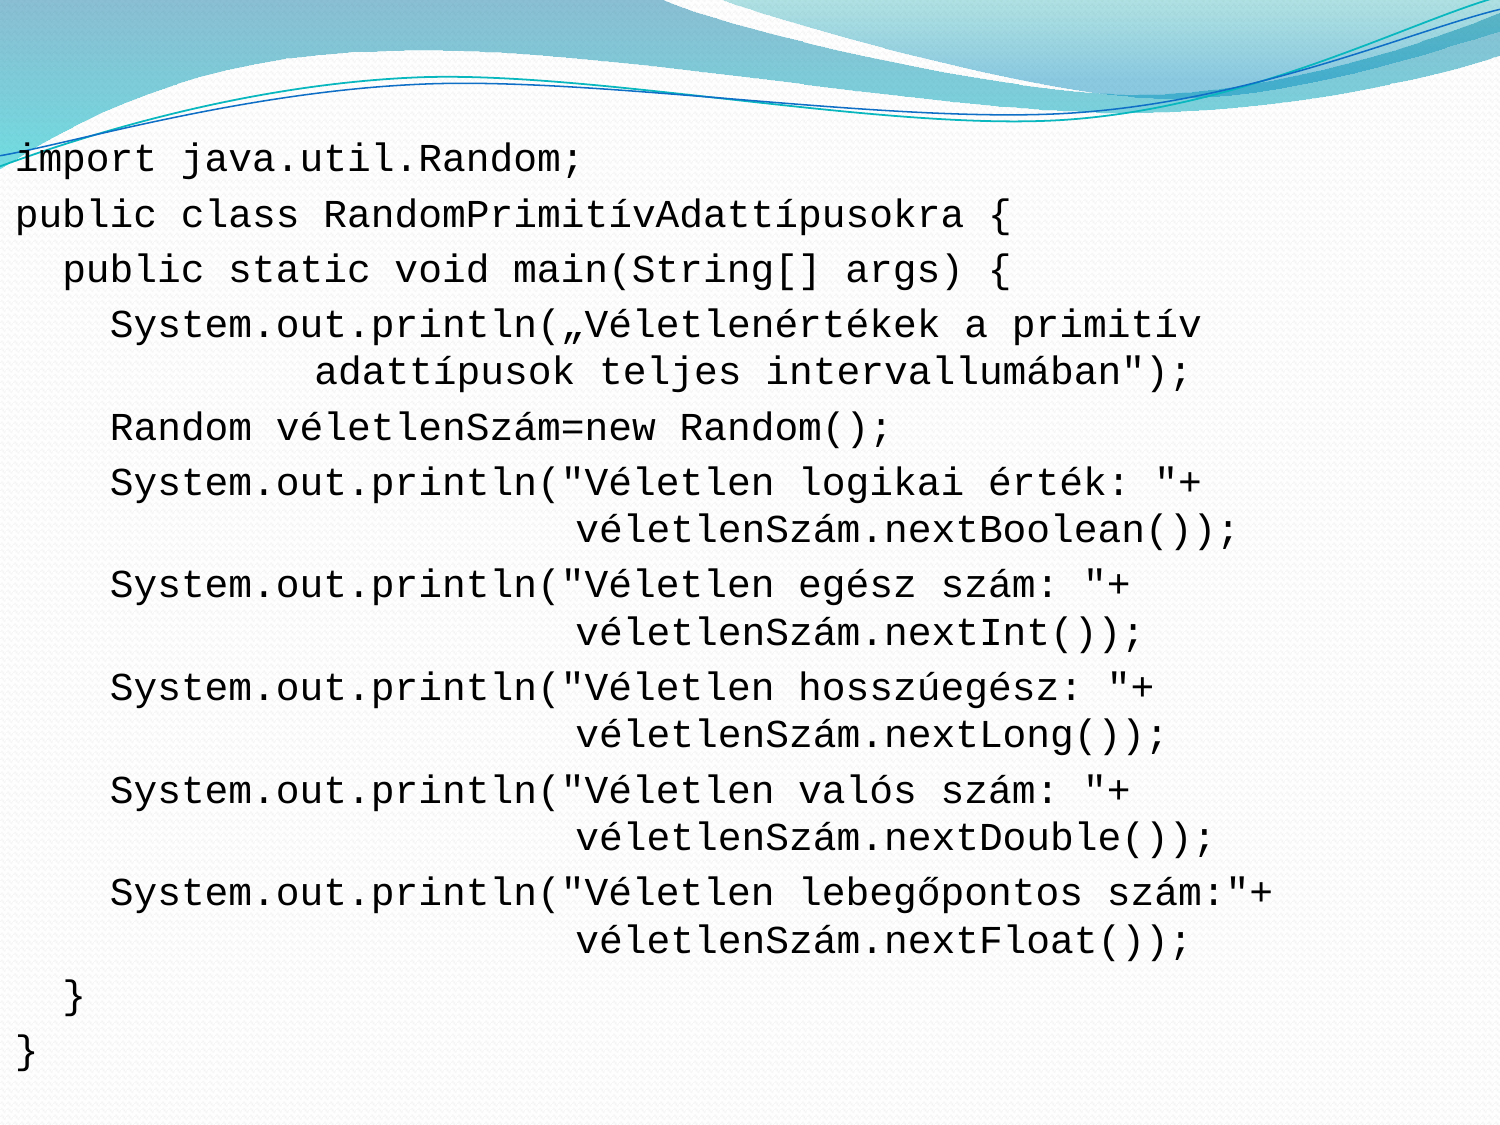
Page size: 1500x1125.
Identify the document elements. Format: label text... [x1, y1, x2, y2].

list import java.util.Random; public class RandomPrimitívAdattípusokra { public static void main(String[] args) { System.out.println(„Véletlenértékek a primitív adattípusok teljes intervallumában"); Random véletlenSzám=new Random(); System.out.println("Véletlen logikai érték: "+ véletlenSzám.nextBoolean()); System.out.println("Véletlen egész szám: "+ véletlenSzám.nextInt()); System.out.println("Véletlen hosszúegész: "+ véletlenSzám.nextLong()); System.out.println("Véletlen valós szám: "+ véletlenSzám.nextDouble()); System.out.println("Véletlen lebegőpontos szám:"+ véletlenSzám.nextFloat()); } } [0, 125, 1500, 1100]
